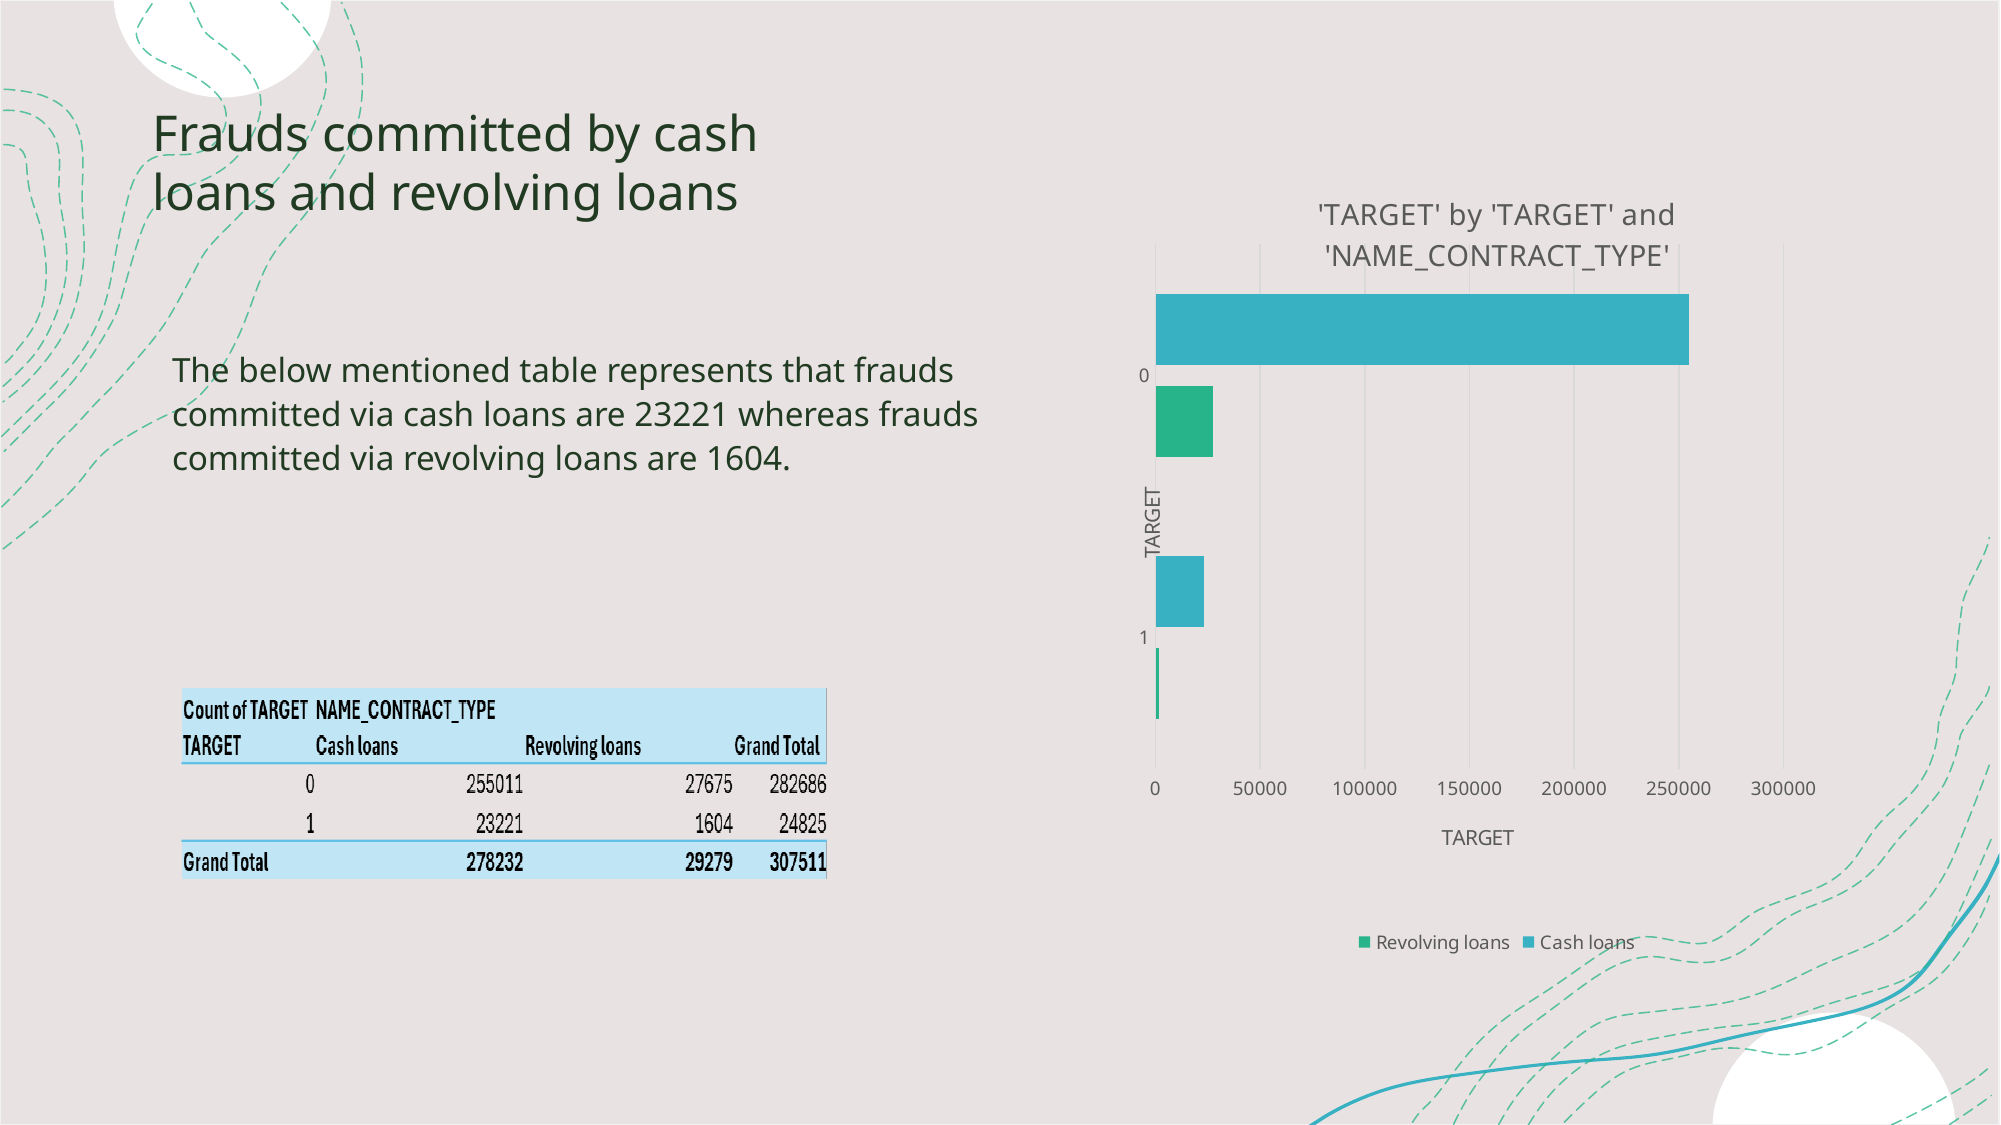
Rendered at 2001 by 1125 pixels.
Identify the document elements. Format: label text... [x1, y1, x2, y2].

chart [1131, 161, 1863, 962]
list The below mentioned table represents that frauds committed via cash loans are 23221 whereas frauds committed via revolving loans are 1604. [157, 337, 1092, 936]
picture [181, 681, 827, 897]
title Frauds committed by cash loans and revolving loans [137, 75, 783, 228]
